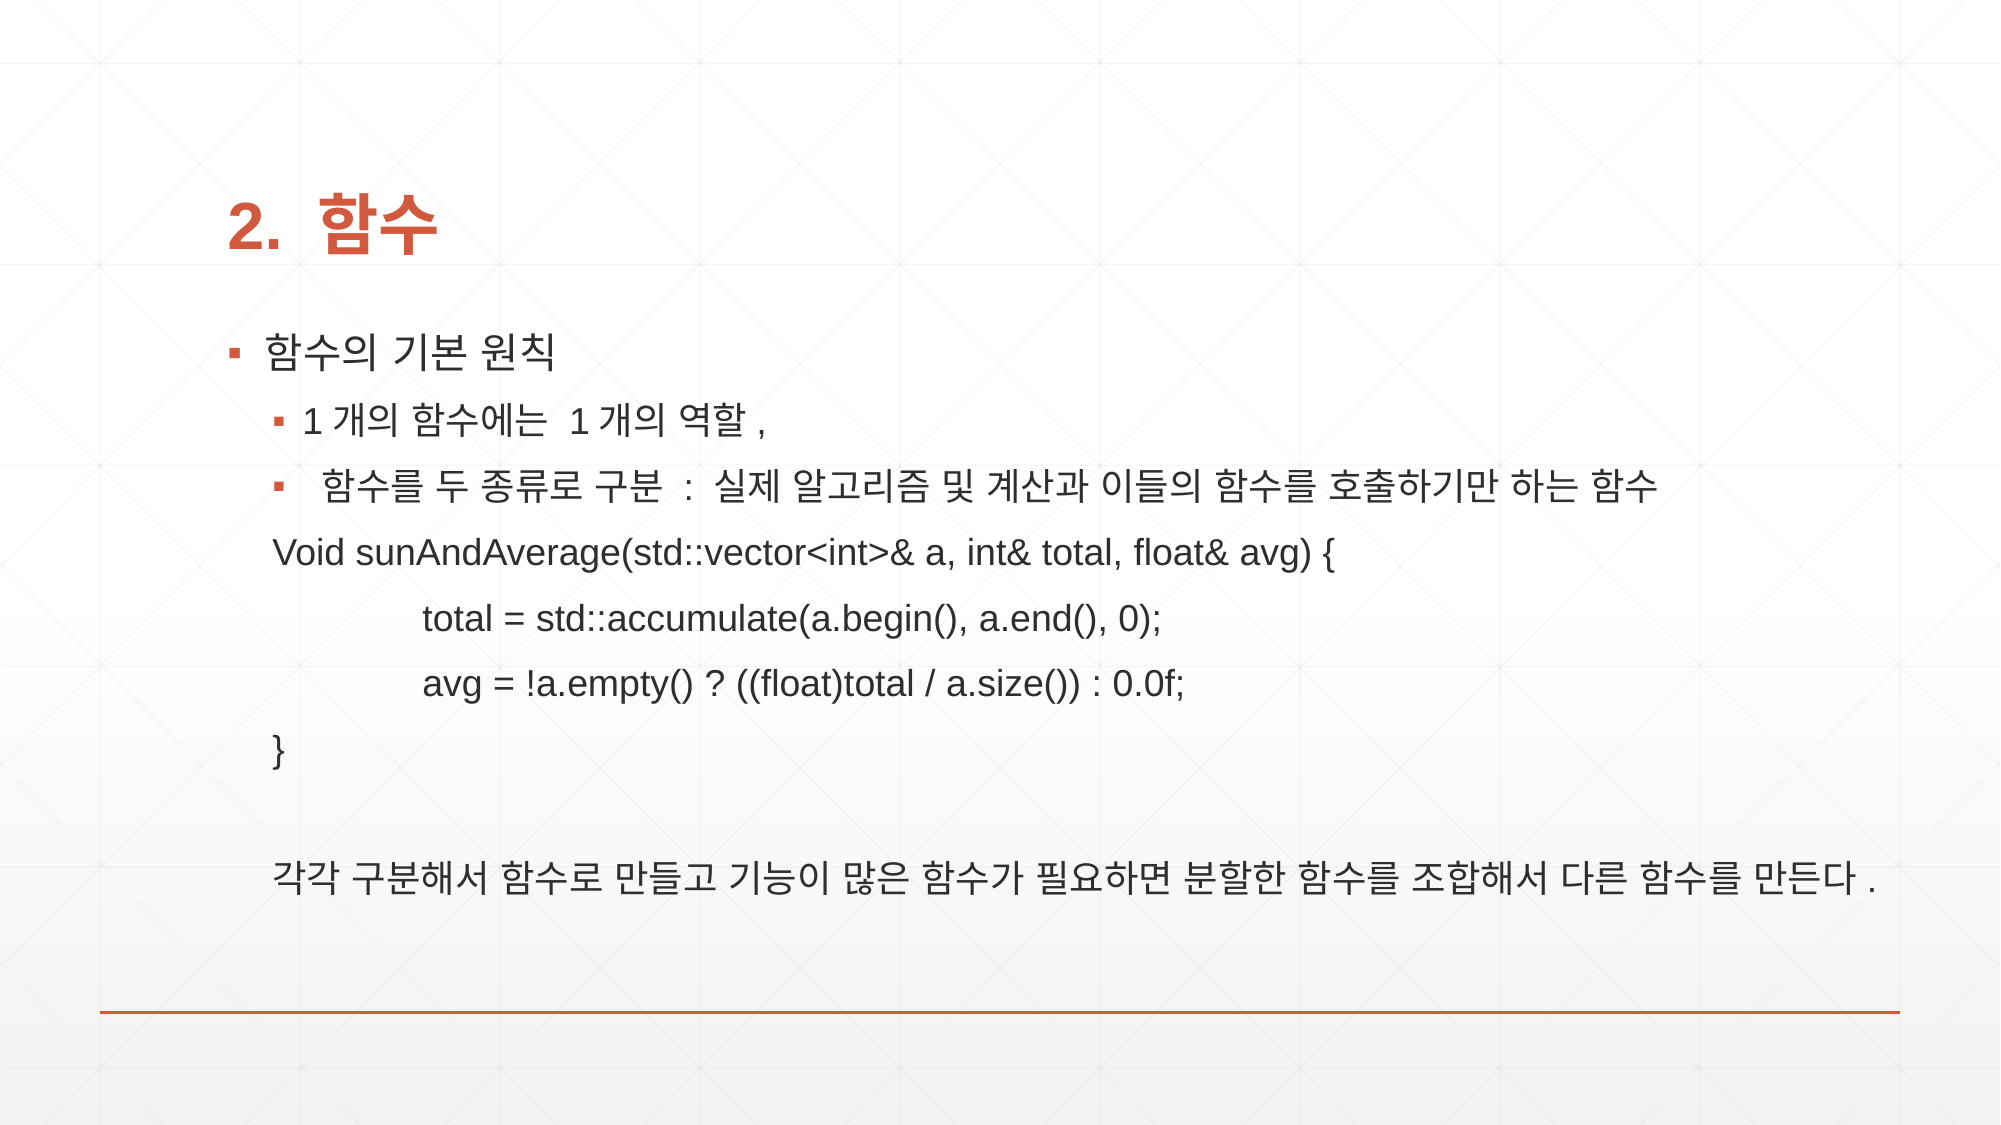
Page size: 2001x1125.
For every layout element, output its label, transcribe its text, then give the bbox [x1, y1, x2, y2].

list 함수의 기본 원칙 1개의 함수에는 1개의 역할, 함수를 두 종류로 구분 : 실제 알고리즘 및 계산과 이들의 함수를 호출하기만 하는 함수 Void sunAndAverage(std::vector<int>& a, int& total, float& avg) { total = std::accumulate(a.begin(), a.end(), 0); avg = !a.empty() ? ((float)total / a.size()) : 0.0f; } 각각 구분해서 함수로 만들고 기능이 많은 함수가 필요하면 분할한 함수를 조합해서 다른 함수를 만든다. [212, 324, 1888, 950]
title 2. 함수 [212, 84, 1788, 272]
